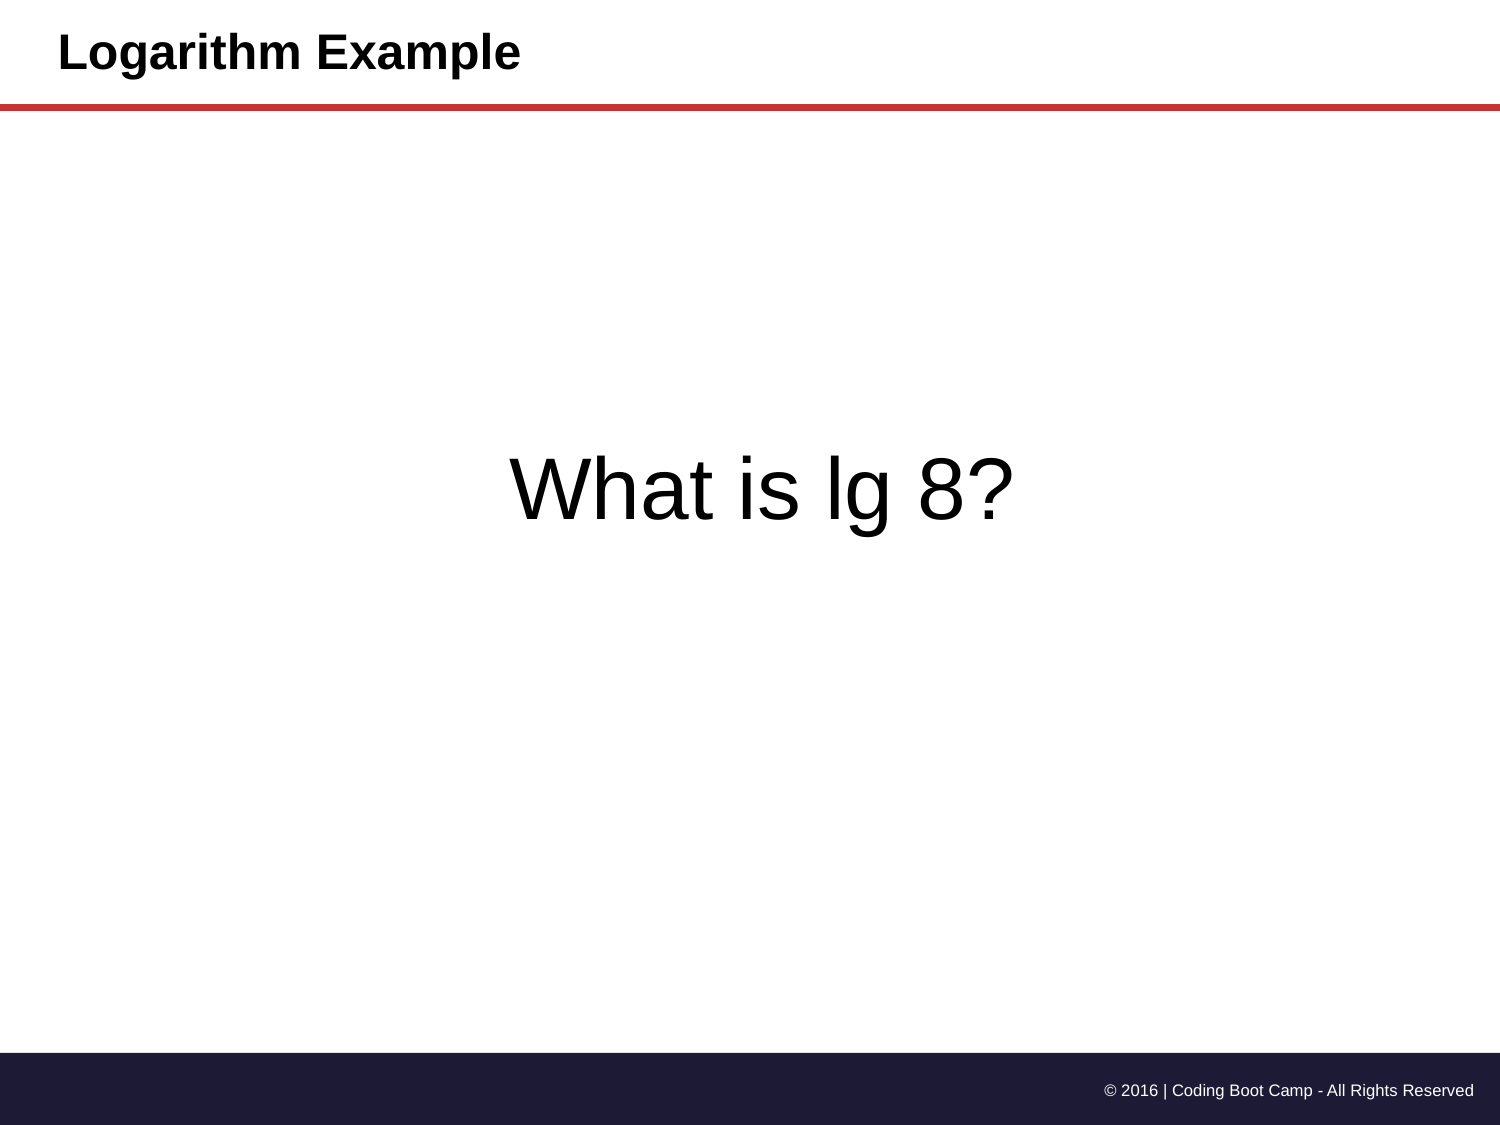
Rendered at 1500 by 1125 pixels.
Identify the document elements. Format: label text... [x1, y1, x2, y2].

title Logarithm Example [49, 0, 1426, 108]
text_box What is lg 8? [49, 424, 1475, 545]
